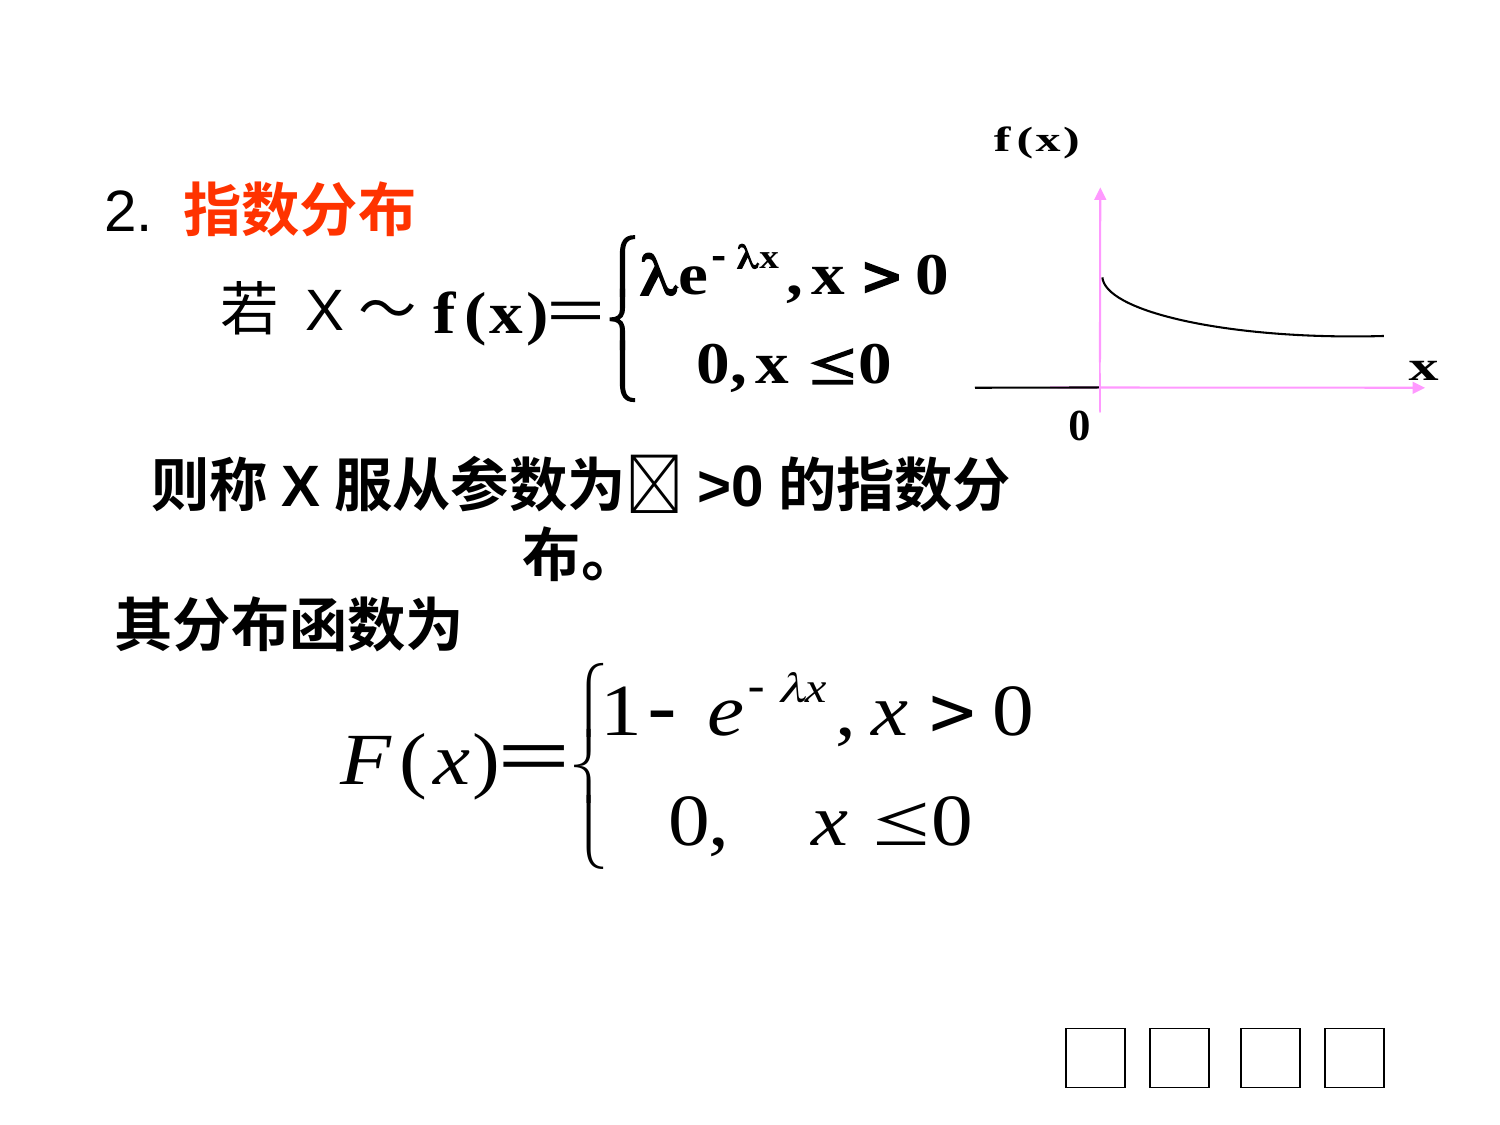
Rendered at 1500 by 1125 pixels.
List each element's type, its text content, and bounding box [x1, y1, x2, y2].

text_box [1240, 1028, 1300, 1088]
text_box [424, 224, 963, 413]
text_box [1062, 399, 1100, 452]
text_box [324, 649, 1048, 883]
text_box [1325, 1028, 1385, 1088]
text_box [1075, 190, 1113, 290]
text_box 则称X服从参数为>0的指数分布。 其分布函数为 [99, 440, 1063, 665]
text_box [1116, 276, 1384, 337]
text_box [1399, 352, 1451, 388]
text_box [1149, 1028, 1210, 1088]
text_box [987, 119, 1088, 167]
text_box [1065, 1028, 1126, 1088]
text_box 2. 指数分布 若 X～ [89, 165, 443, 350]
